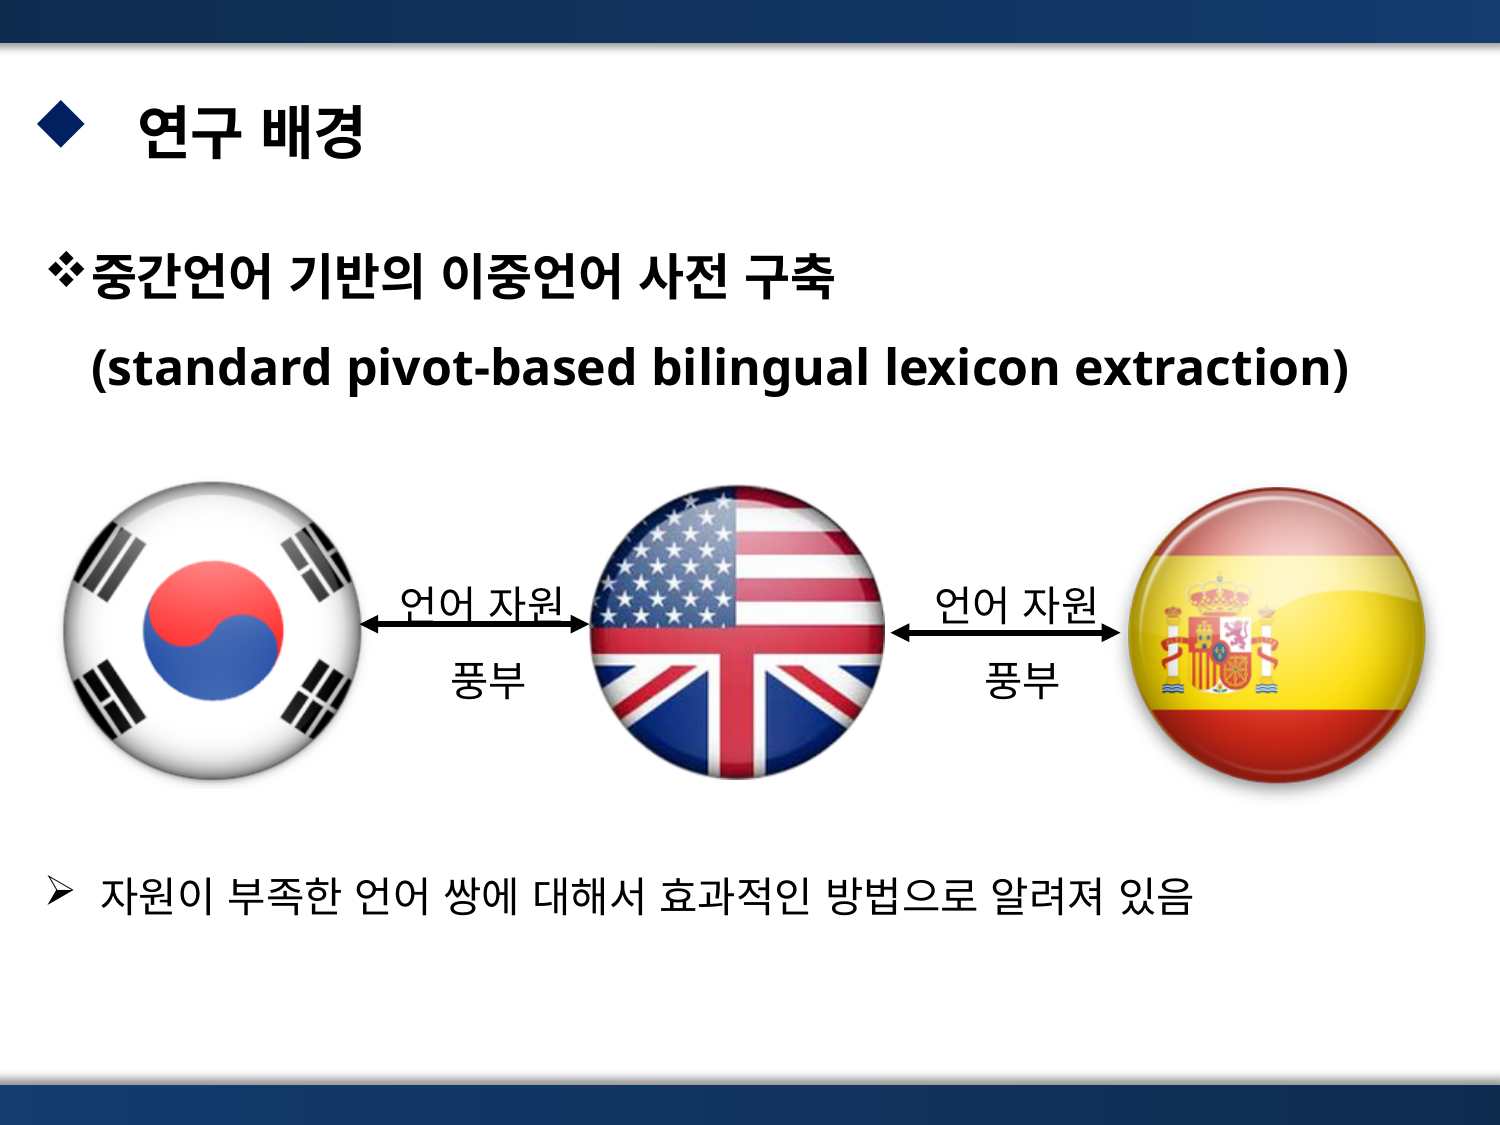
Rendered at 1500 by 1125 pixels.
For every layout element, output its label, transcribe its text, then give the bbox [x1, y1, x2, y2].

text_box 언어 자원 풍부 [919, 642, 1101, 713]
picture [589, 483, 885, 780]
picture [1106, 469, 1448, 811]
text_box 중간언어 기반의 이중언어 사전 구축 (standard pivot-based bilingual lexicon extraction) 자원이 부족한 언어 쌍에 대해서 효과적인 방법으로 알려져 있음 [27, 206, 1473, 411]
text_box [0, 0, 1500, 45]
picture [52, 469, 372, 789]
text_box 언어 자원 풍부 [919, 547, 1101, 632]
text_box 언어 자원 풍부 [384, 632, 584, 713]
text_box 연구 배경 [16, 64, 1484, 198]
text_box [0, 1083, 1500, 1125]
text_box 언어 자원 풍부 [384, 547, 584, 621]
